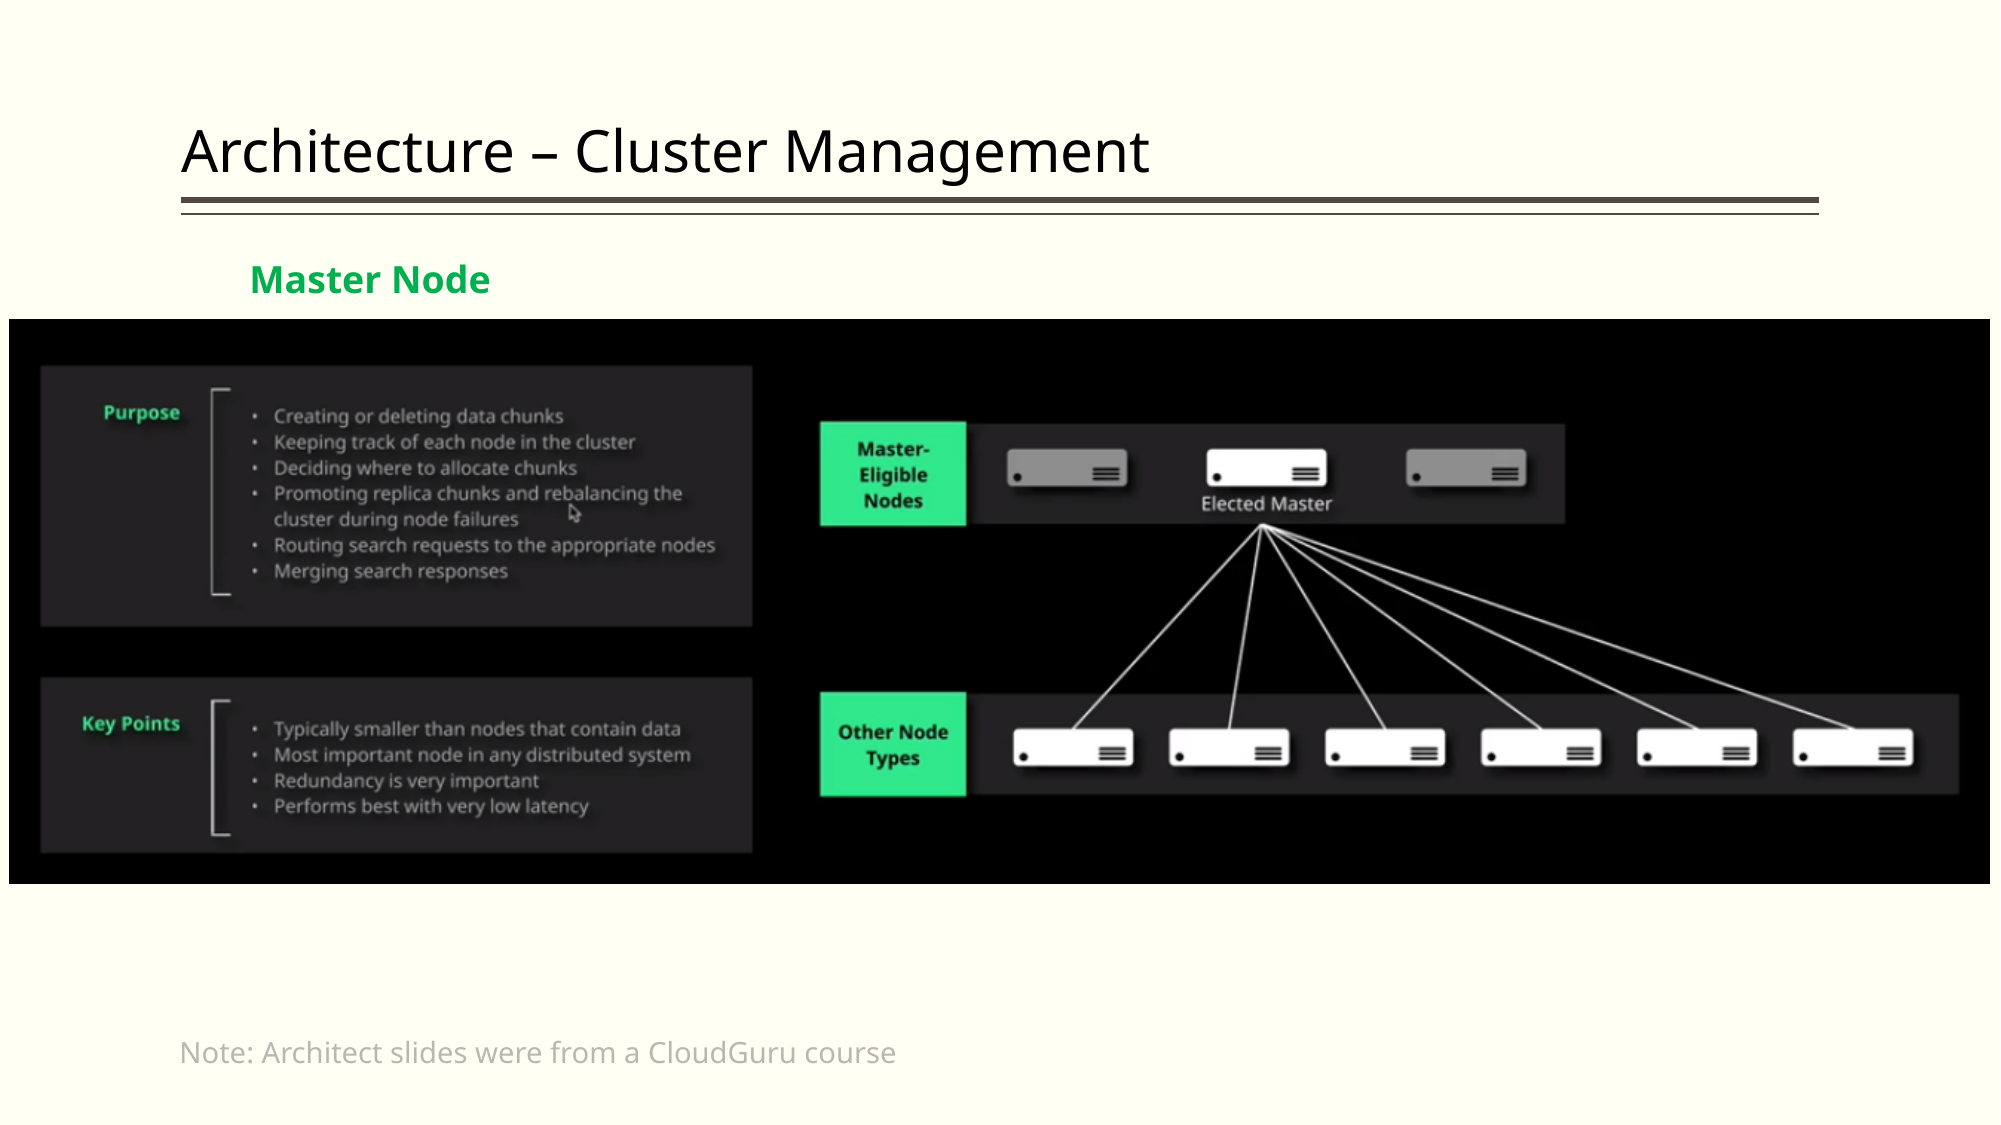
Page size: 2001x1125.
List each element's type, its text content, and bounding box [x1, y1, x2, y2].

text_box Master Node [234, 248, 506, 308]
text_box Note: Architect slides were from a CloudGuru course [164, 1027, 912, 1078]
picture [9, 319, 1990, 884]
title Architecture – Cluster Management [181, 12, 1819, 193]
